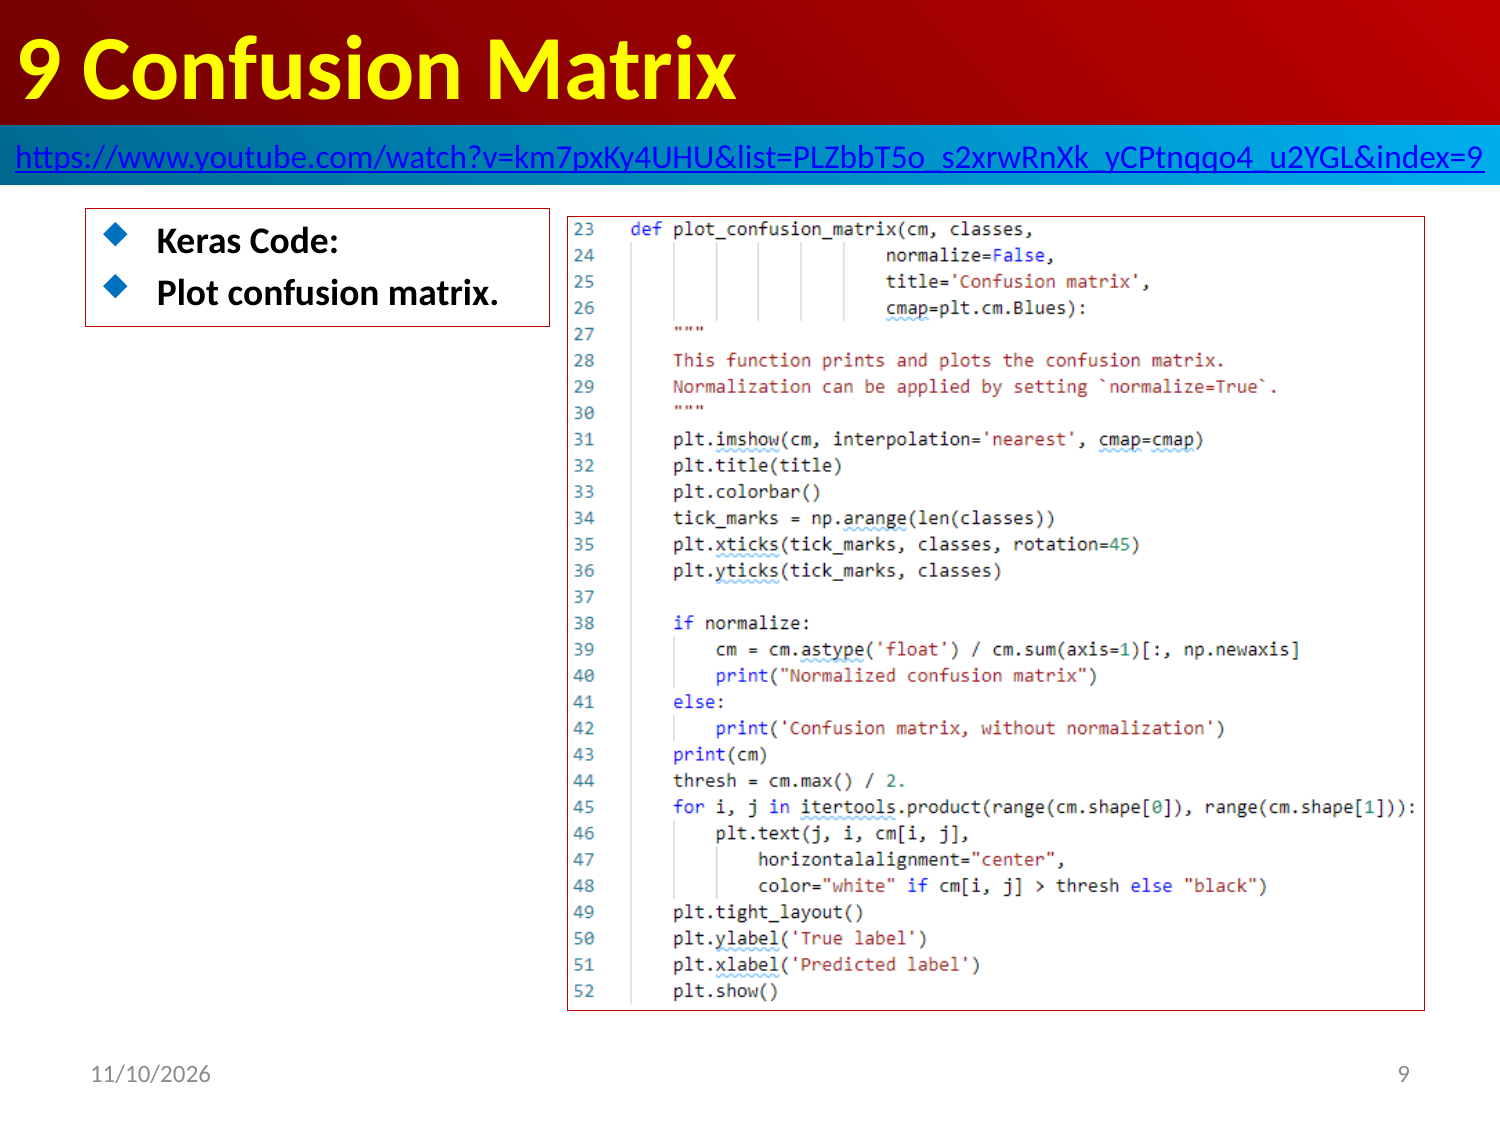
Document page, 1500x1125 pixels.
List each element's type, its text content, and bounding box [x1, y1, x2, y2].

title 9 Confusion Matrix [0, 0, 1500, 125]
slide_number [75, 1042, 425, 1103]
text_box https://www.youtube.com/watch?v=km7pxKy4UHU&list=PLZbbT5o_s2xrwRnXk_yCPtnqqo4_u2YGL&index=9 [0, 125, 1500, 185]
slide_number 9 [1074, 1042, 1425, 1103]
picture [567, 216, 1426, 1011]
subtitle Keras Code: Plot confusion matrix. [85, 208, 550, 327]
